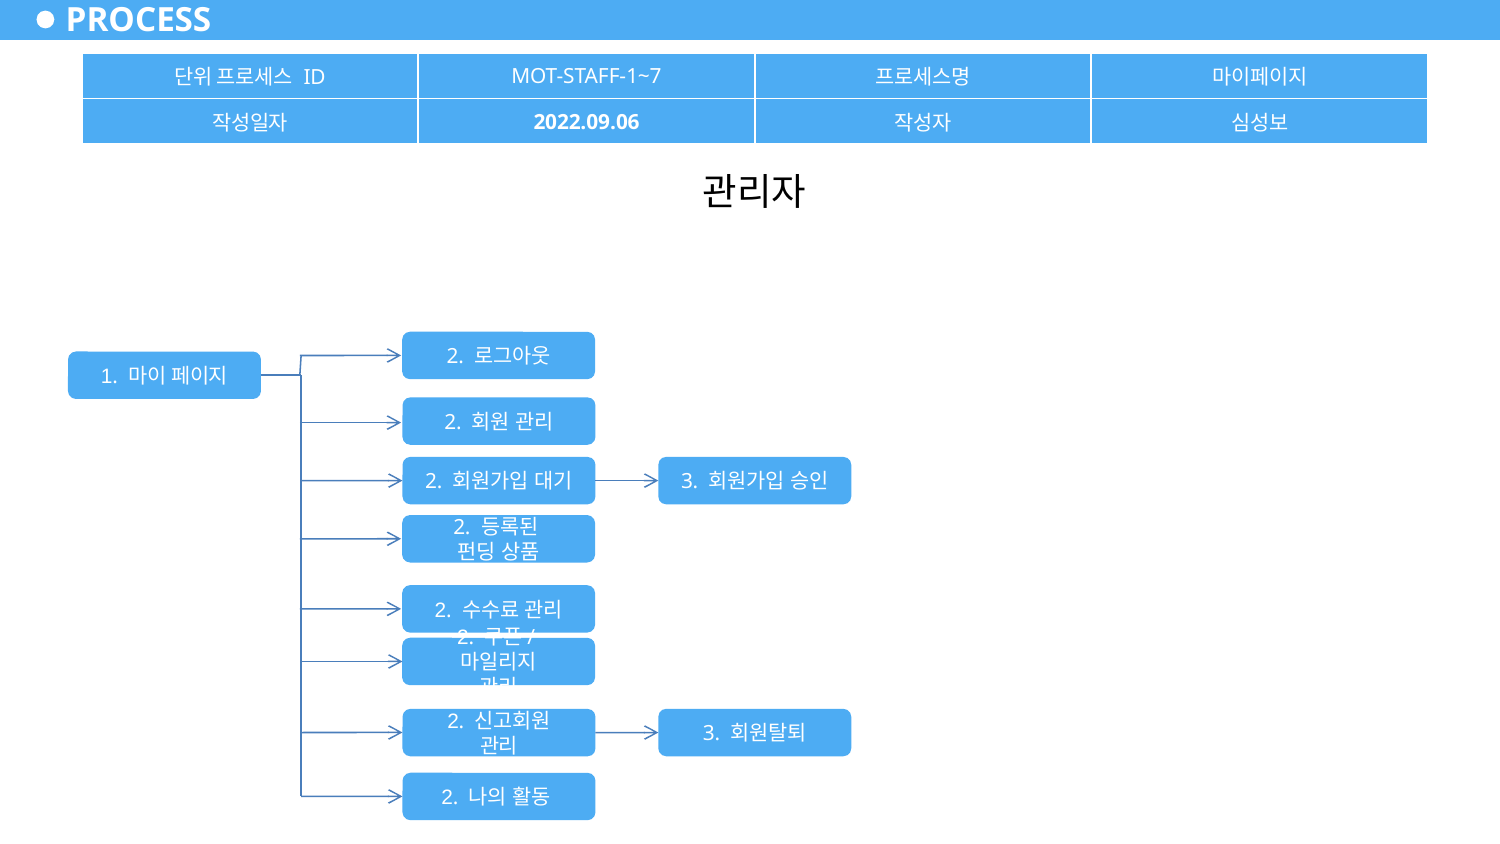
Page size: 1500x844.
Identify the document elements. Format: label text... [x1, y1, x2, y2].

text_box 2. 나의 활동 [402, 772, 596, 821]
table_cell 심성보 [1092, 99, 1427, 143]
text_box 2. 쿠폰/마일리지 관리 [402, 637, 596, 686]
table_cell 작성일자 [83, 99, 417, 143]
text_box 3. 회원탈퇴 [658, 708, 852, 757]
title PROCESS [52, 0, 236, 43]
table_header 마이페이지 [1092, 54, 1427, 98]
text_box 2. 등록된 펀딩 상품 [402, 515, 596, 563]
text_box 2. 신고회원 관리 [402, 708, 596, 757]
text_box 2. 수수료 관리 [402, 585, 596, 633]
table_header 프로세스명 [756, 54, 1090, 98]
text_box 1. 마이 페이지 [67, 351, 261, 399]
text_box 2. 회원가입 대기 [402, 456, 596, 505]
table_header MOT-STAFF-1~7 [419, 54, 754, 98]
table_header 단위 프로세스 ID [83, 54, 417, 98]
text_box 2. 로그아웃 [402, 331, 596, 380]
table_cell 2022.09.06 [419, 99, 754, 143]
text_box 3. 회원가입 승인 [658, 456, 852, 505]
table_cell 작성자 [756, 99, 1090, 143]
text_box 2. 회원 관리 [402, 397, 596, 445]
text_box 관리자 [595, 160, 1144, 221]
